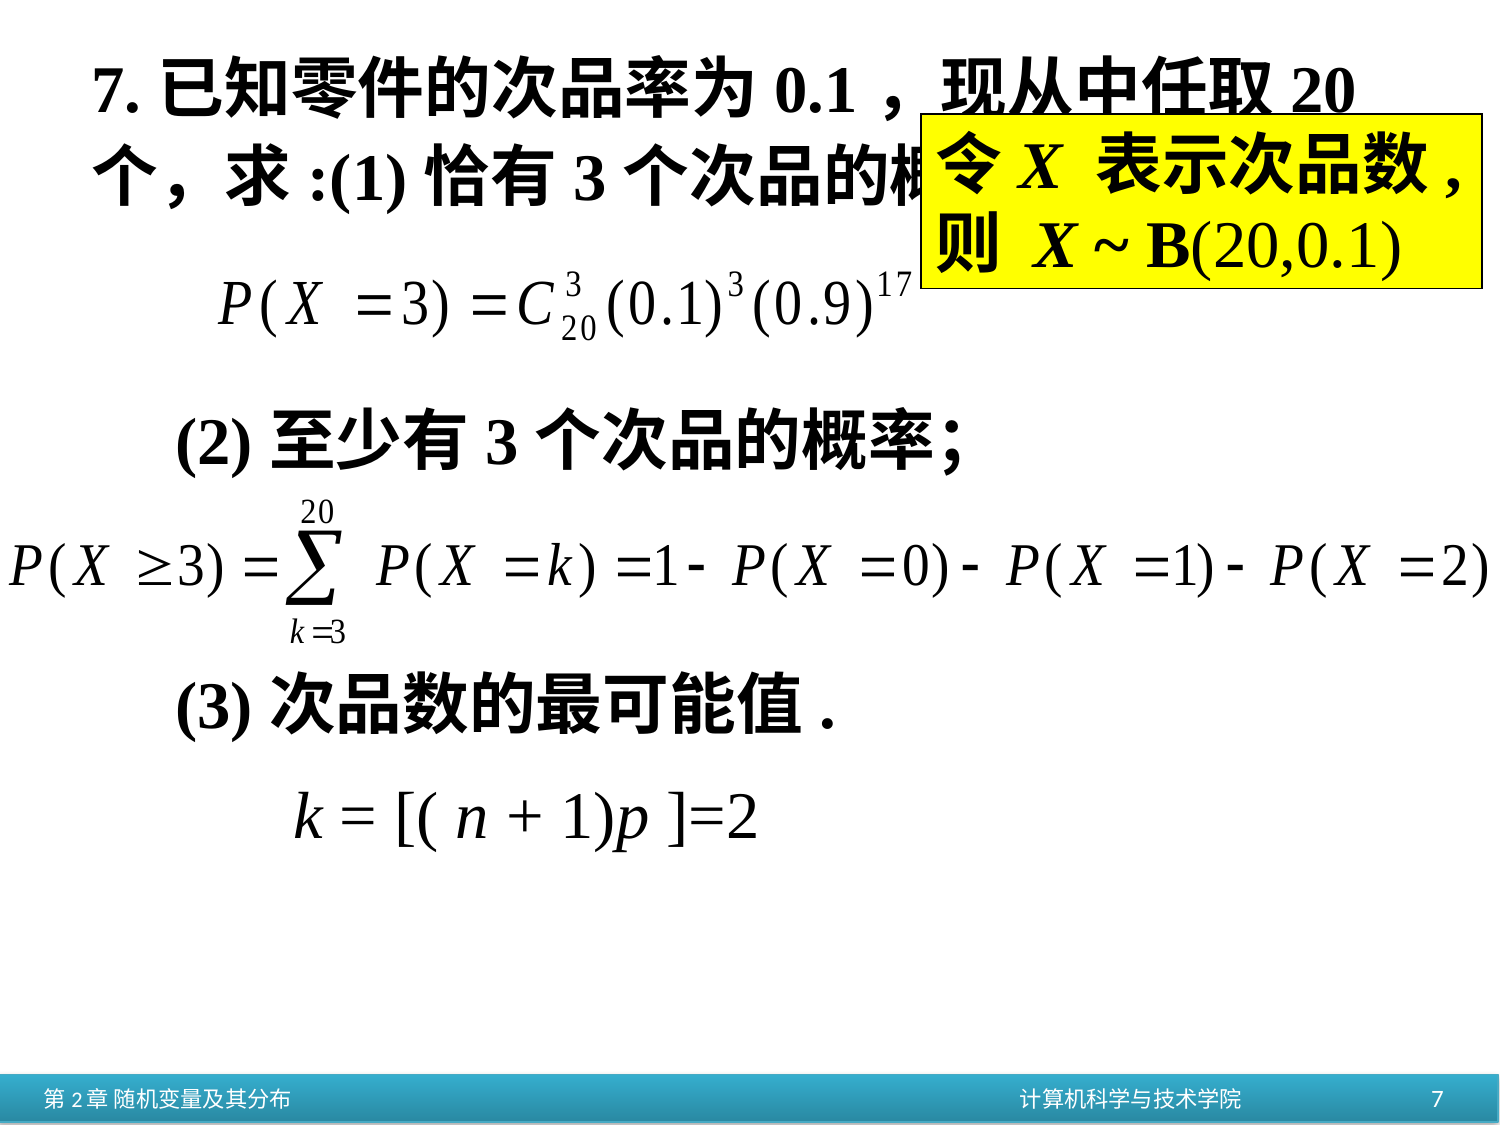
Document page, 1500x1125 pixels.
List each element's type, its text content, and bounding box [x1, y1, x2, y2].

text_box 7.已知零件的次品率为0.1，现从中任取20个，求:(1)恰有3个次品的概率； (2)至少有3个次品的概率； (3)次品数的最可能值. [76, 30, 1447, 482]
text_box 7.已知零件的次品率为0.1，现从中任取20个，求:(1)恰有3个次品的概率； (2)至少有3个次品的概率； (3)次品数的最可能值. [76, 660, 1447, 750]
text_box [0, 483, 1499, 654]
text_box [206, 255, 921, 355]
text_box 令X 表示次品数,则 X ~ B(20,0.1) [920, 113, 1483, 289]
text_box k = [( n + 1)p ]=2 [278, 739, 799, 865]
